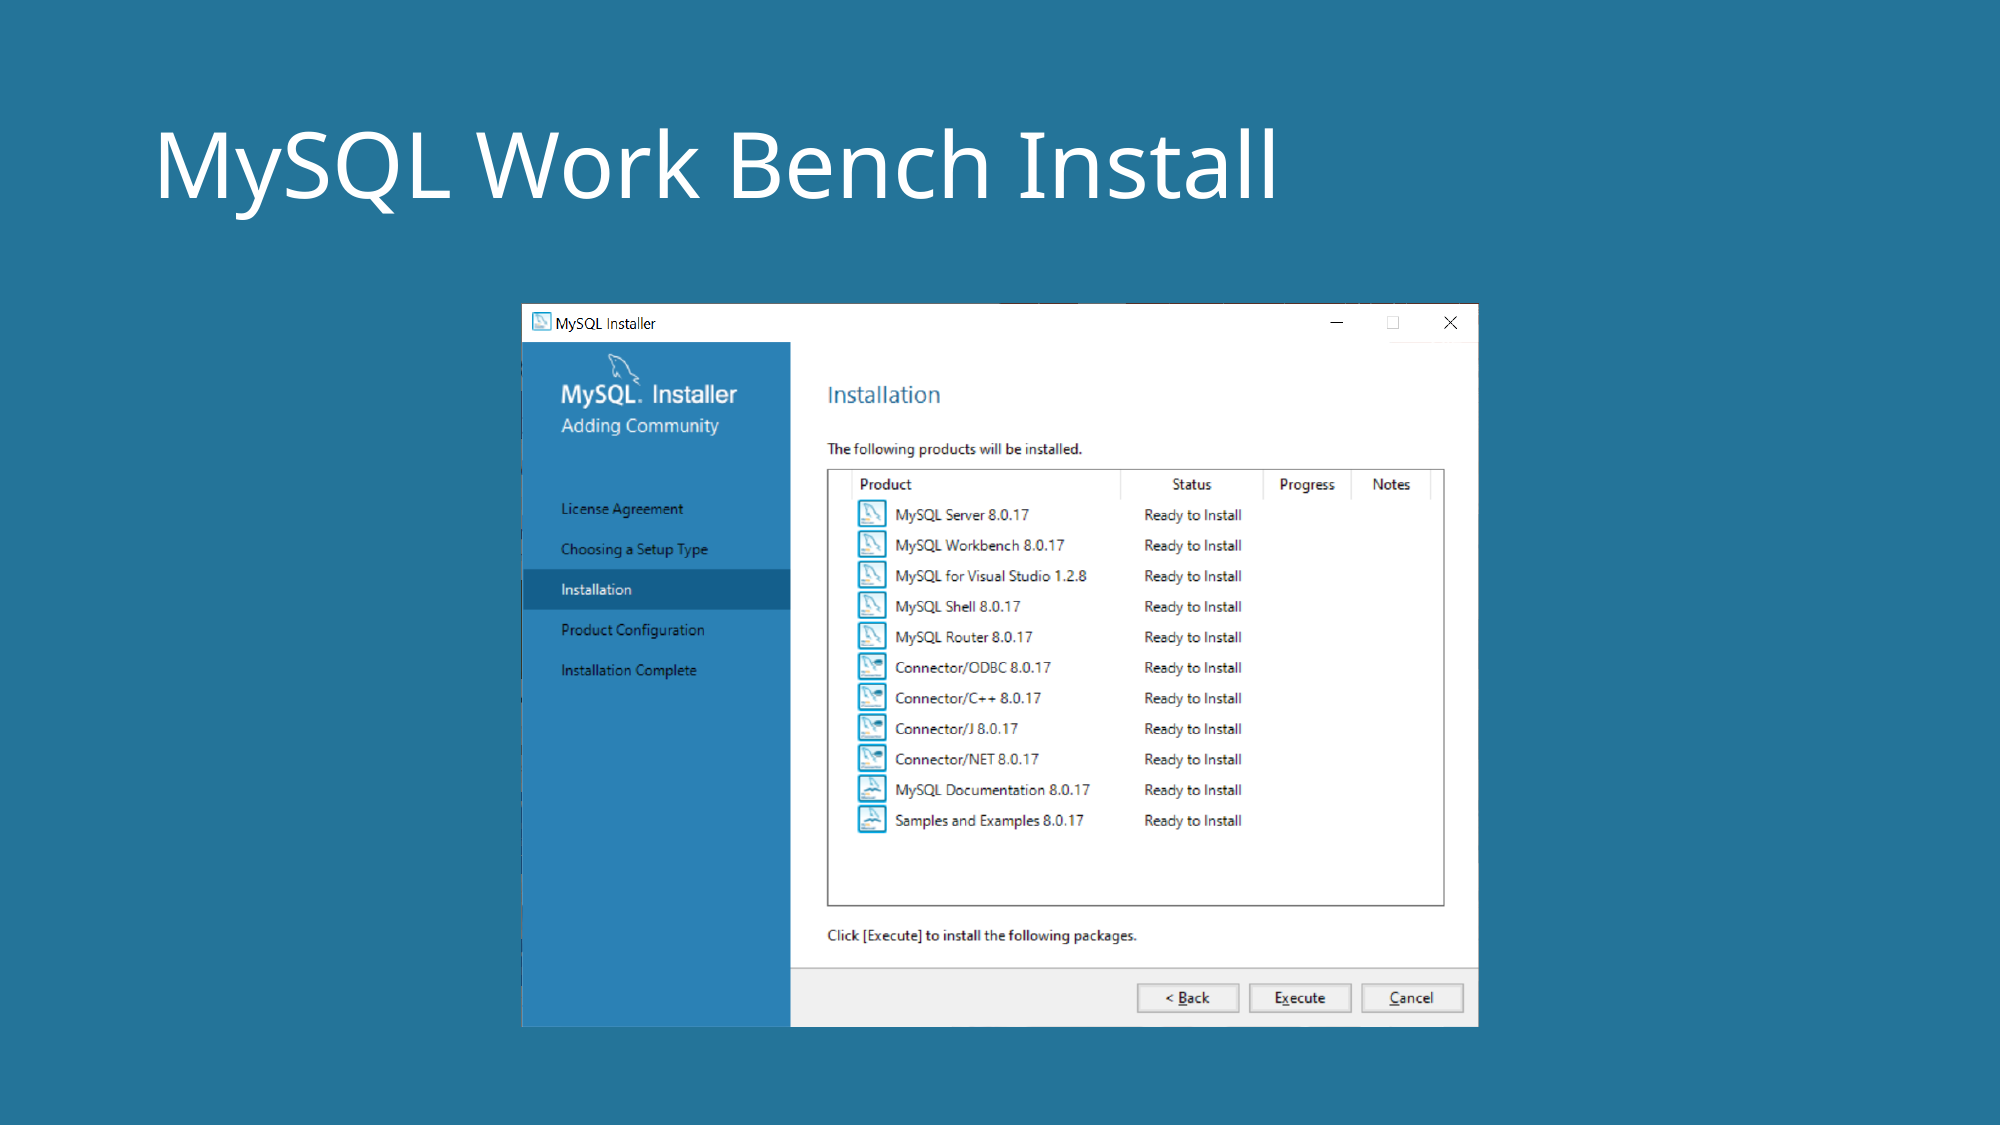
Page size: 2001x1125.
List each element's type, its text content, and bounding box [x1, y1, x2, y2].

picture [520, 303, 1479, 1027]
title MySQL Work Bench Install [137, 59, 1863, 278]
